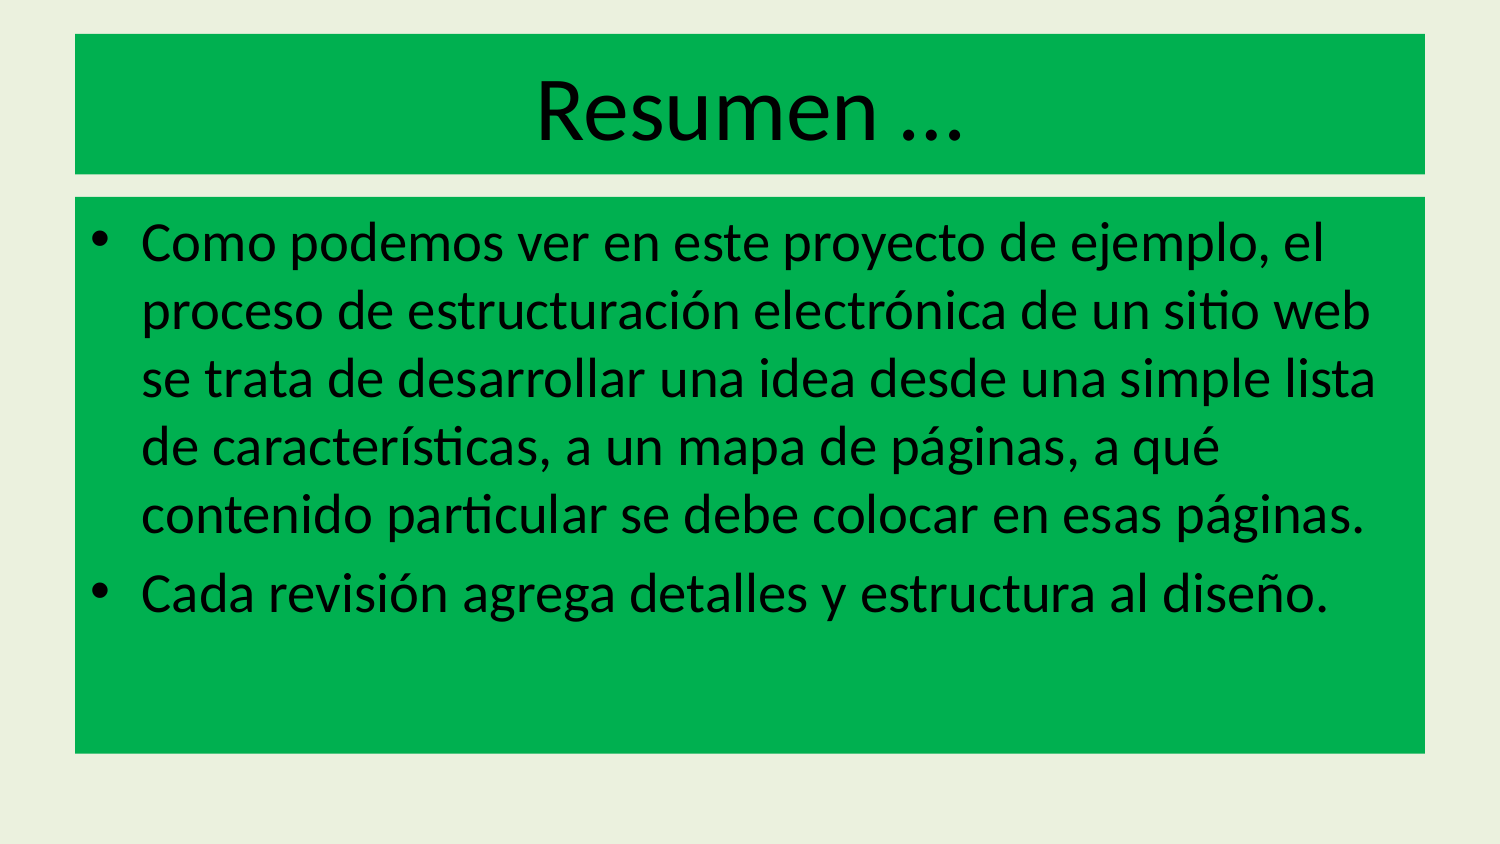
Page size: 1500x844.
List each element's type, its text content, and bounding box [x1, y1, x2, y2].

title Resumen … [75, 33, 1425, 175]
list Como podemos ver en este proyecto de ejemplo, el proceso de estructuración electrónica de un sitio web se trata de desarrollar una idea desde una simple lista de características, a un mapa de páginas, a qué contenido particular se debe colocar en esas páginas. Cada revisión agrega detalles y estructura al diseño. [75, 196, 1425, 754]
